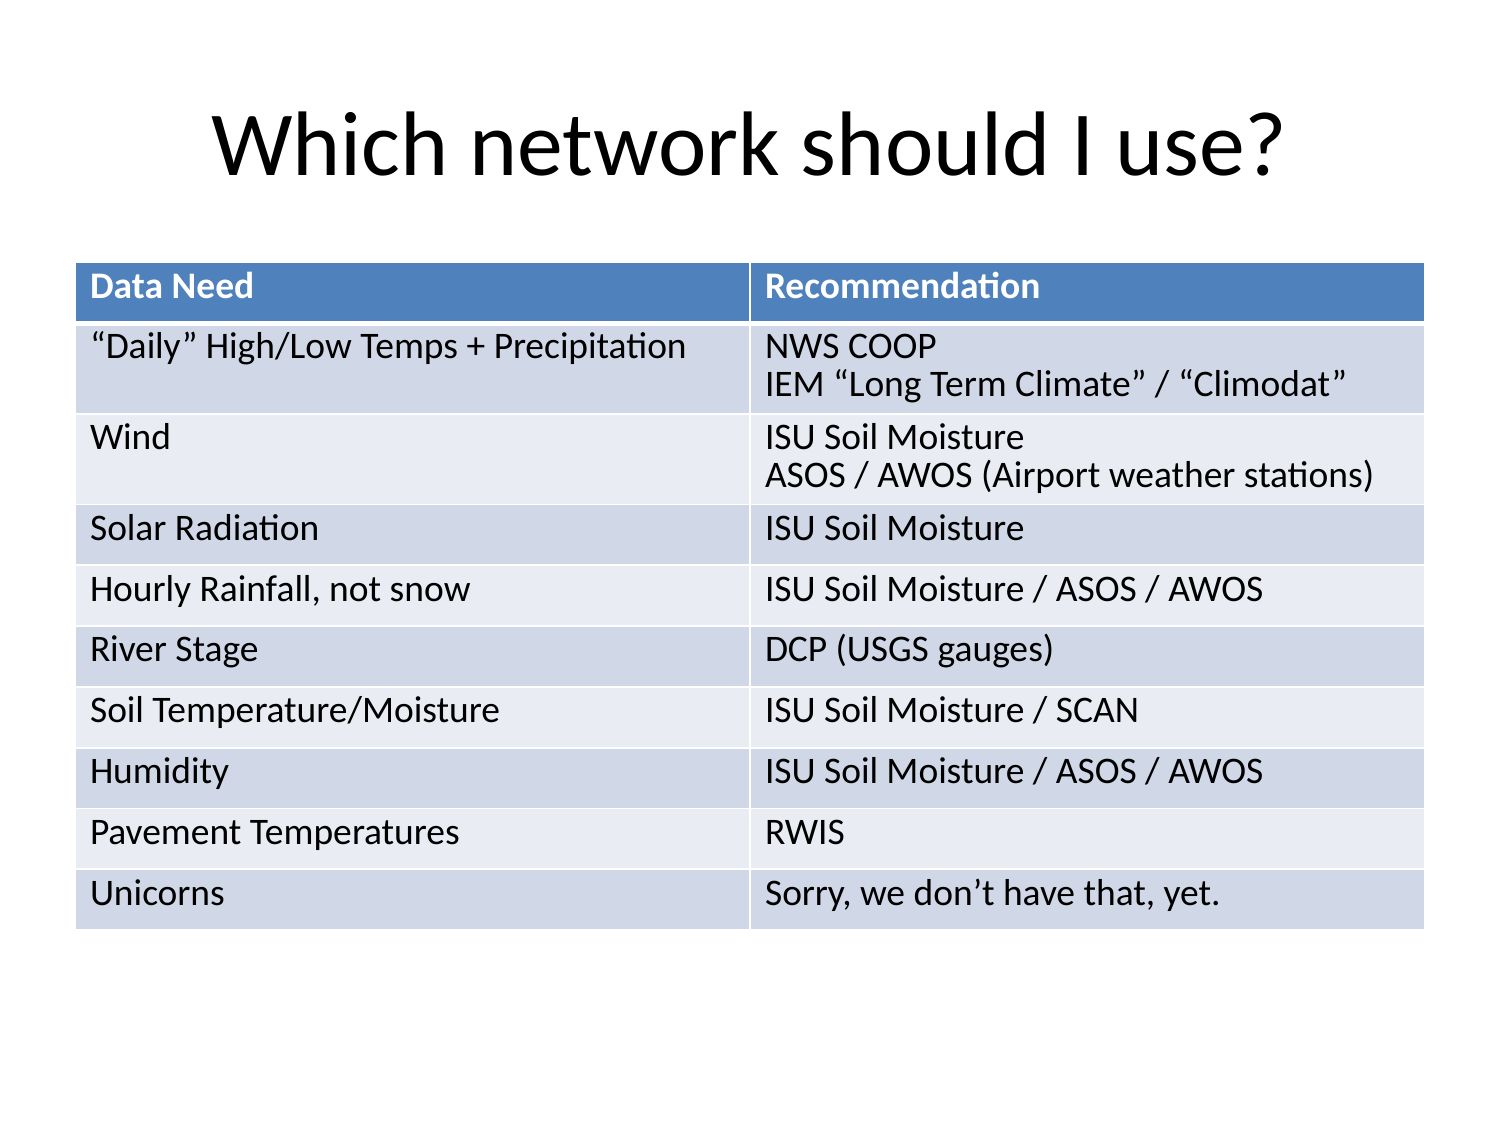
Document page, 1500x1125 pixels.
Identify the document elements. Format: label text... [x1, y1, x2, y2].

table_cell ISU Soil Moisture [751, 505, 1424, 564]
table_cell Soil Temperature/Moisture [76, 688, 749, 747]
table_header Data Need [76, 263, 749, 321]
table_cell Hourly Rainfall, not snow [76, 566, 749, 625]
table_cell ISU Soil Moisture / ASOS / AWOS [751, 749, 1424, 808]
table_cell “Daily” High/Low Temps + Precipitation [76, 326, 749, 413]
table_cell Unicorns [76, 870, 749, 929]
table_cell Humidity [76, 749, 749, 808]
table_cell Pavement Temperatures [76, 809, 749, 868]
table_cell Solar Radiation [76, 505, 749, 564]
table_cell NWS COOP IEM “Long Term Climate” / “Climodat” [751, 326, 1424, 413]
table_cell ISU Soil Moisture / SCAN [751, 688, 1424, 747]
table_header Recommendation [751, 263, 1424, 321]
table_cell DCP (USGS gauges) [751, 627, 1424, 686]
table_cell Wind [76, 415, 749, 504]
table_cell RWIS [751, 809, 1424, 868]
table_cell ISU Soil Moisture ASOS / AWOS (Airport weather stations) [751, 415, 1424, 504]
table_cell River Stage [76, 627, 749, 686]
table_cell Sorry, we don’t have that, yet. [751, 870, 1424, 929]
table_cell ISU Soil Moisture / ASOS / AWOS [751, 566, 1424, 625]
title Which network should I use? [75, 45, 1425, 233]
